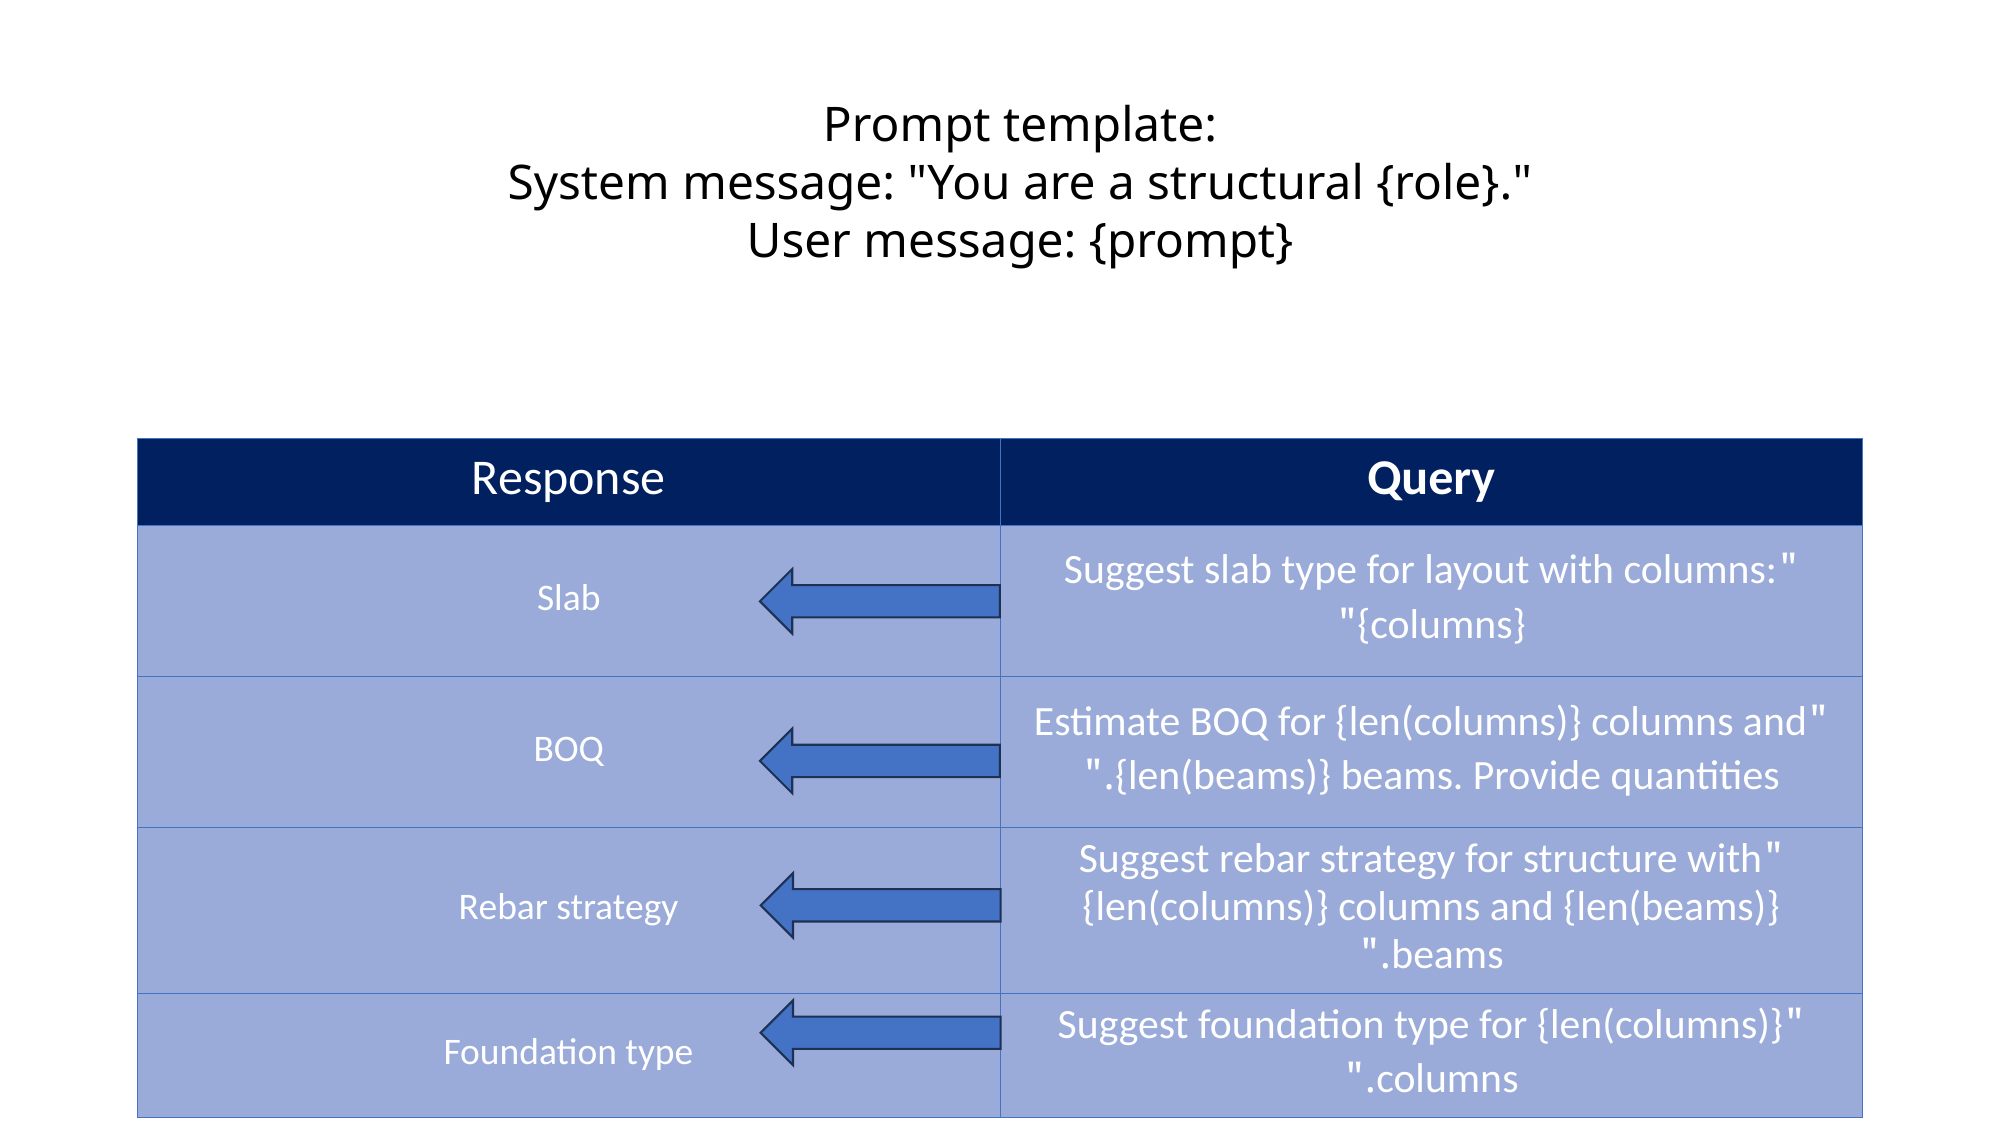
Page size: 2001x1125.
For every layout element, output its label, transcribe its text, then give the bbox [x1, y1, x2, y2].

text_box [759, 870, 1002, 941]
table_cell "Estimate BOQ for {len(columns)} columns and {len(beams)} beams. Provide quantities." [1001, 677, 1862, 827]
table_cell BOQ [138, 677, 1000, 827]
table_cell Foundation type [138, 994, 1000, 1117]
text_box [758, 726, 1001, 796]
table_cell "Suggest slab type for layout with columns: {columns}" [1001, 526, 1862, 676]
text_box [758, 566, 1001, 637]
table_header Query [1001, 439, 1862, 525]
table_cell "Suggest foundation type for {len(columns)} columns." [1001, 994, 1862, 1117]
text_box [759, 997, 1002, 1068]
title [137, 59, 1863, 278]
text_box Prompt template: System message: "You are a structural {role}." User message: {prompt} [157, 84, 1883, 344]
table_cell "Suggest rebar strategy for structure with {len(columns)} columns and {len(beams)} beams." [1001, 828, 1862, 993]
table_header Response [138, 439, 1000, 525]
table_cell Slab [138, 526, 1000, 676]
table_cell Rebar strategy [138, 828, 1000, 993]
